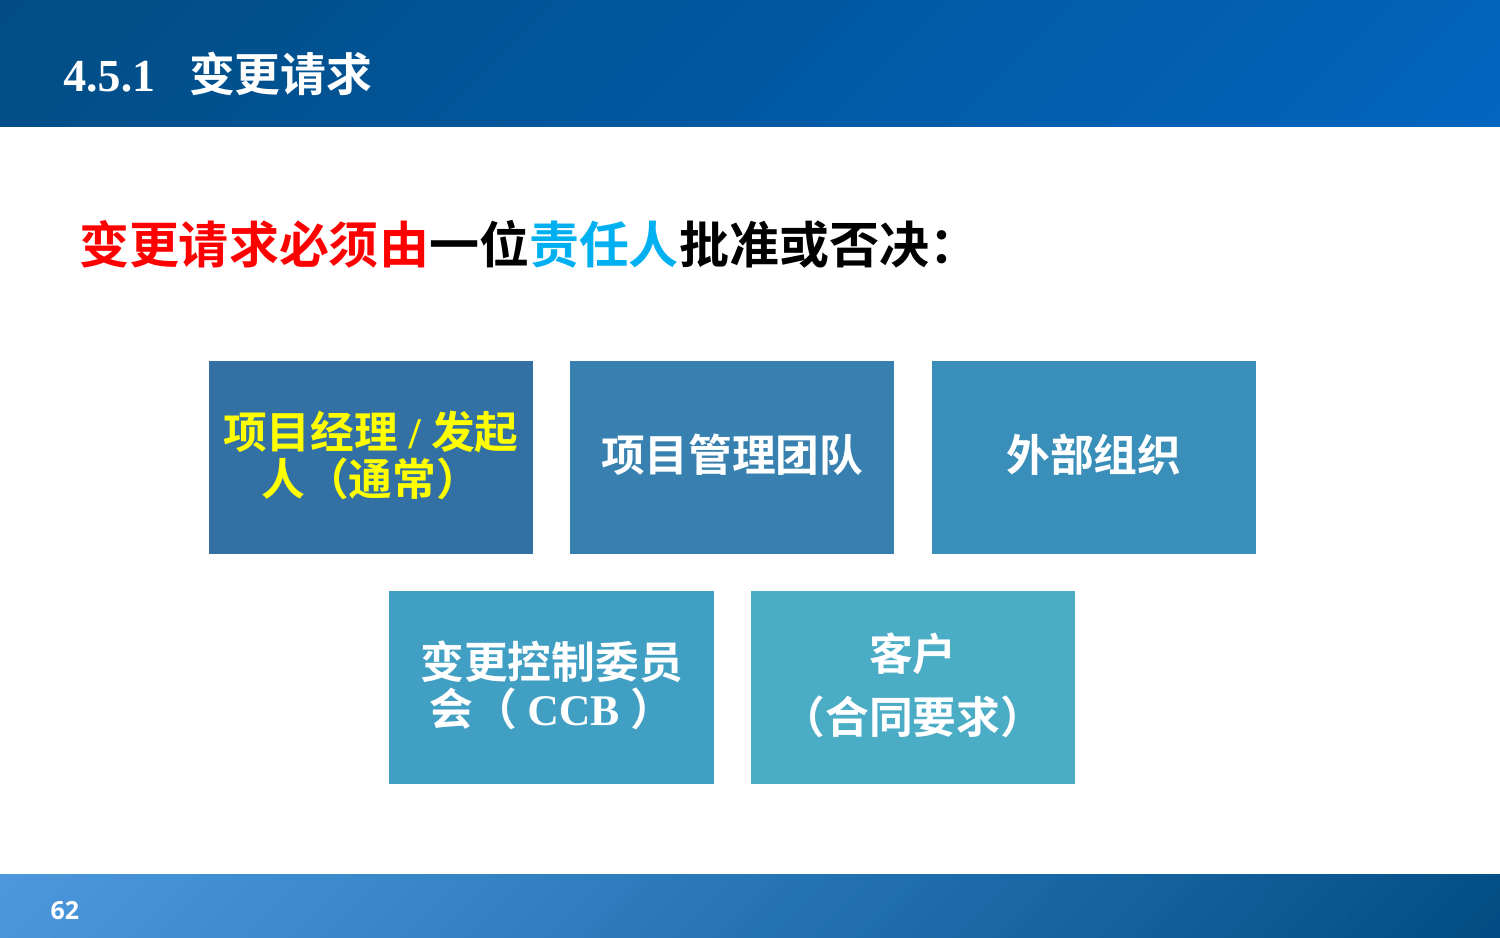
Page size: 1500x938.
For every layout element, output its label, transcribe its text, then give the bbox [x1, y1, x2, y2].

title 4.5.1 变更请求 [48, 19, 1140, 127]
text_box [206, 330, 1259, 816]
text_box 变更请求必须由一位责任人批准或否决： [64, 175, 1500, 762]
